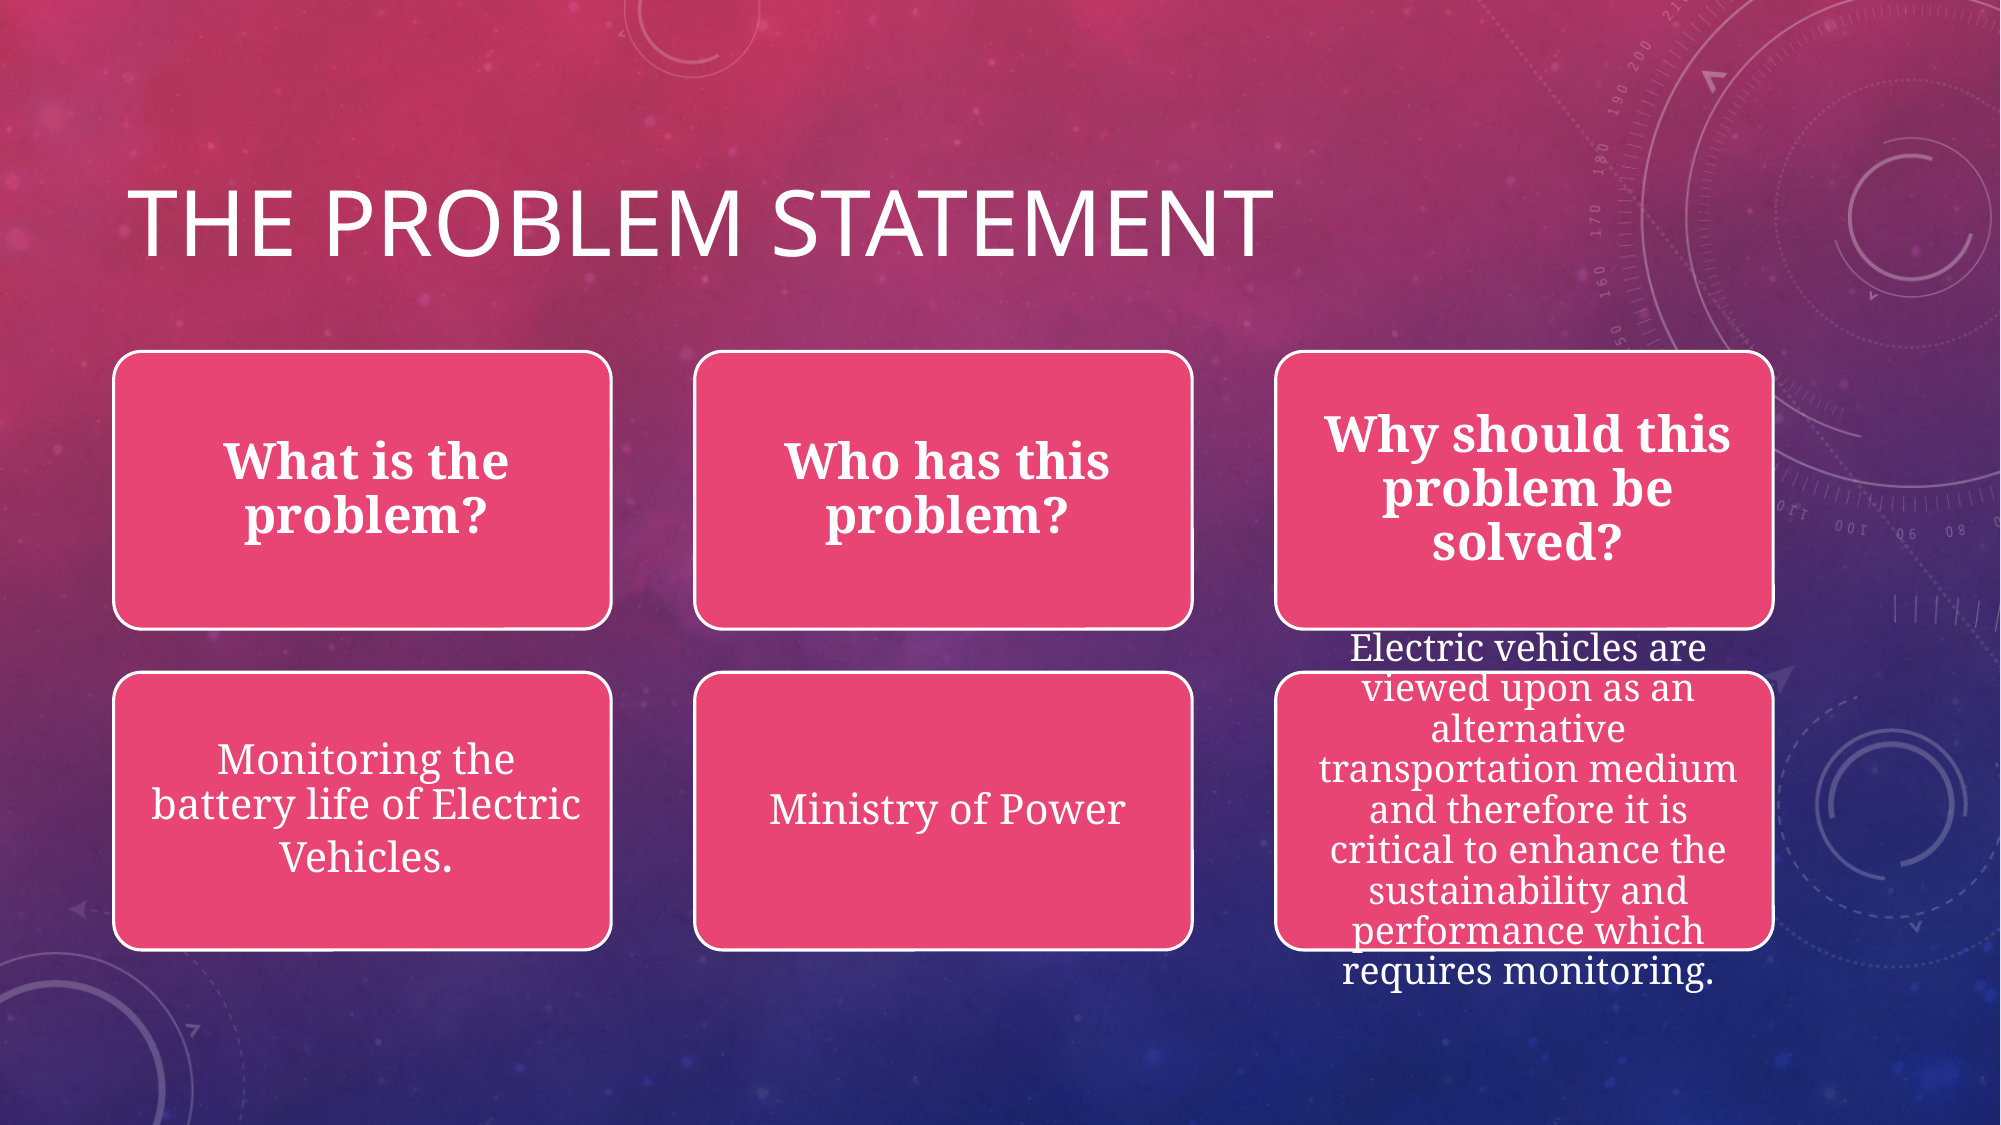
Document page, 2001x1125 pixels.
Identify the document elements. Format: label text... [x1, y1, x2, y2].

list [112, 350, 1775, 951]
title The Problem STATEMENT [112, 99, 1775, 339]
picture [0, 0, 2001, 1125]
